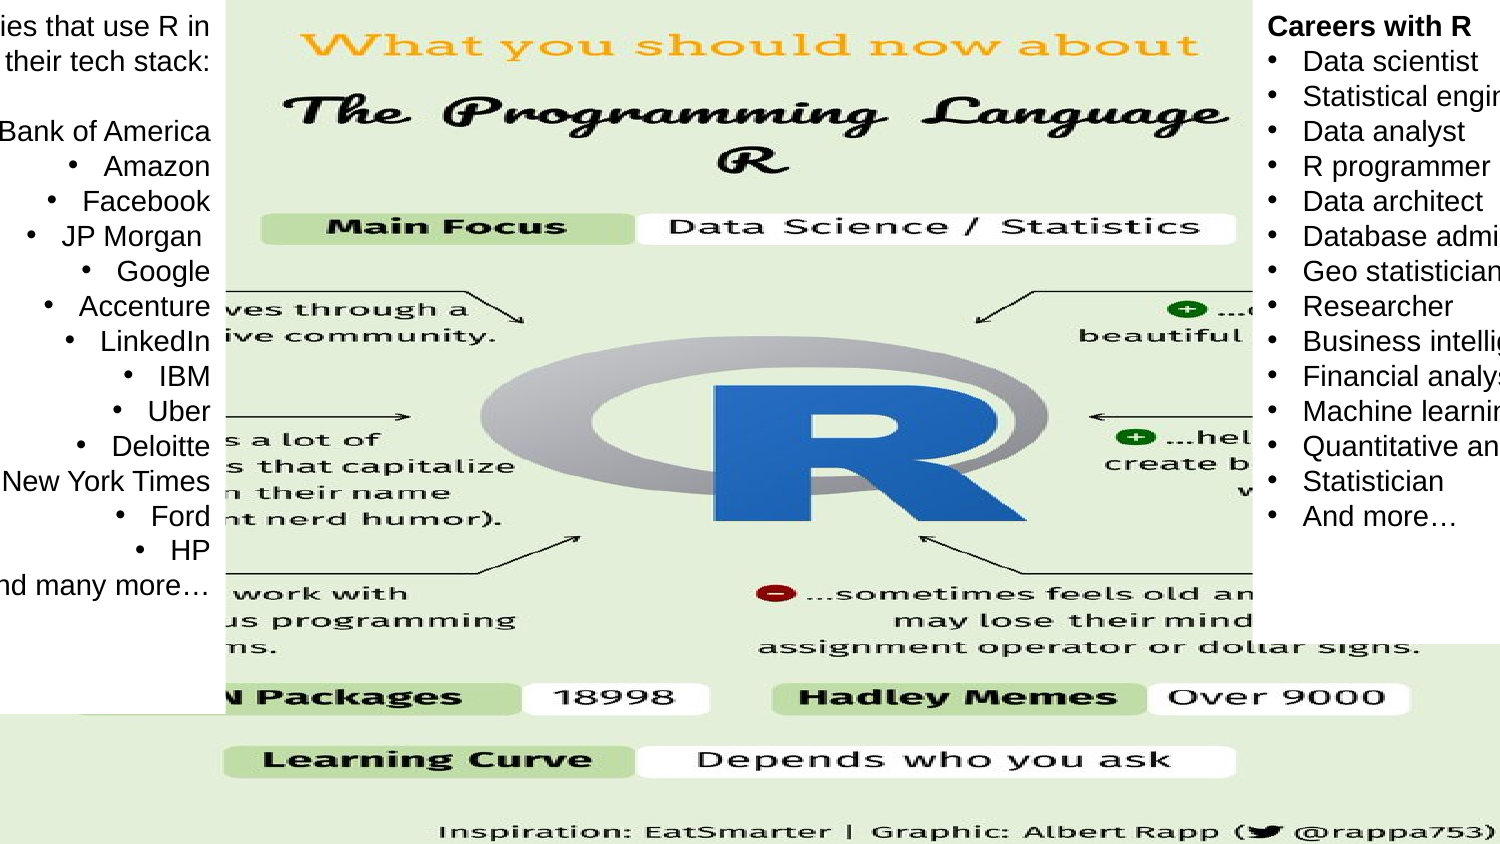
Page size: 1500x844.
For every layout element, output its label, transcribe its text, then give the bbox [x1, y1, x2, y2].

text_box Careers with R Data scientist Statistical engineer Data analyst R programmer Data architect Database administrator Geo statistician Researcher Business intelligence Financial analyst Machine learning scientist Quantitative analyst Statistician And more… [1252, 0, 1500, 644]
text_box Big-name companies that use R in their tech stack: Bank of America Amazon Facebook JP Morgan Google Accenture LinkedIn IBM Uber Deloitte The New York Times Ford HP And many more… [0, 0, 226, 714]
picture [0, 0, 1500, 844]
